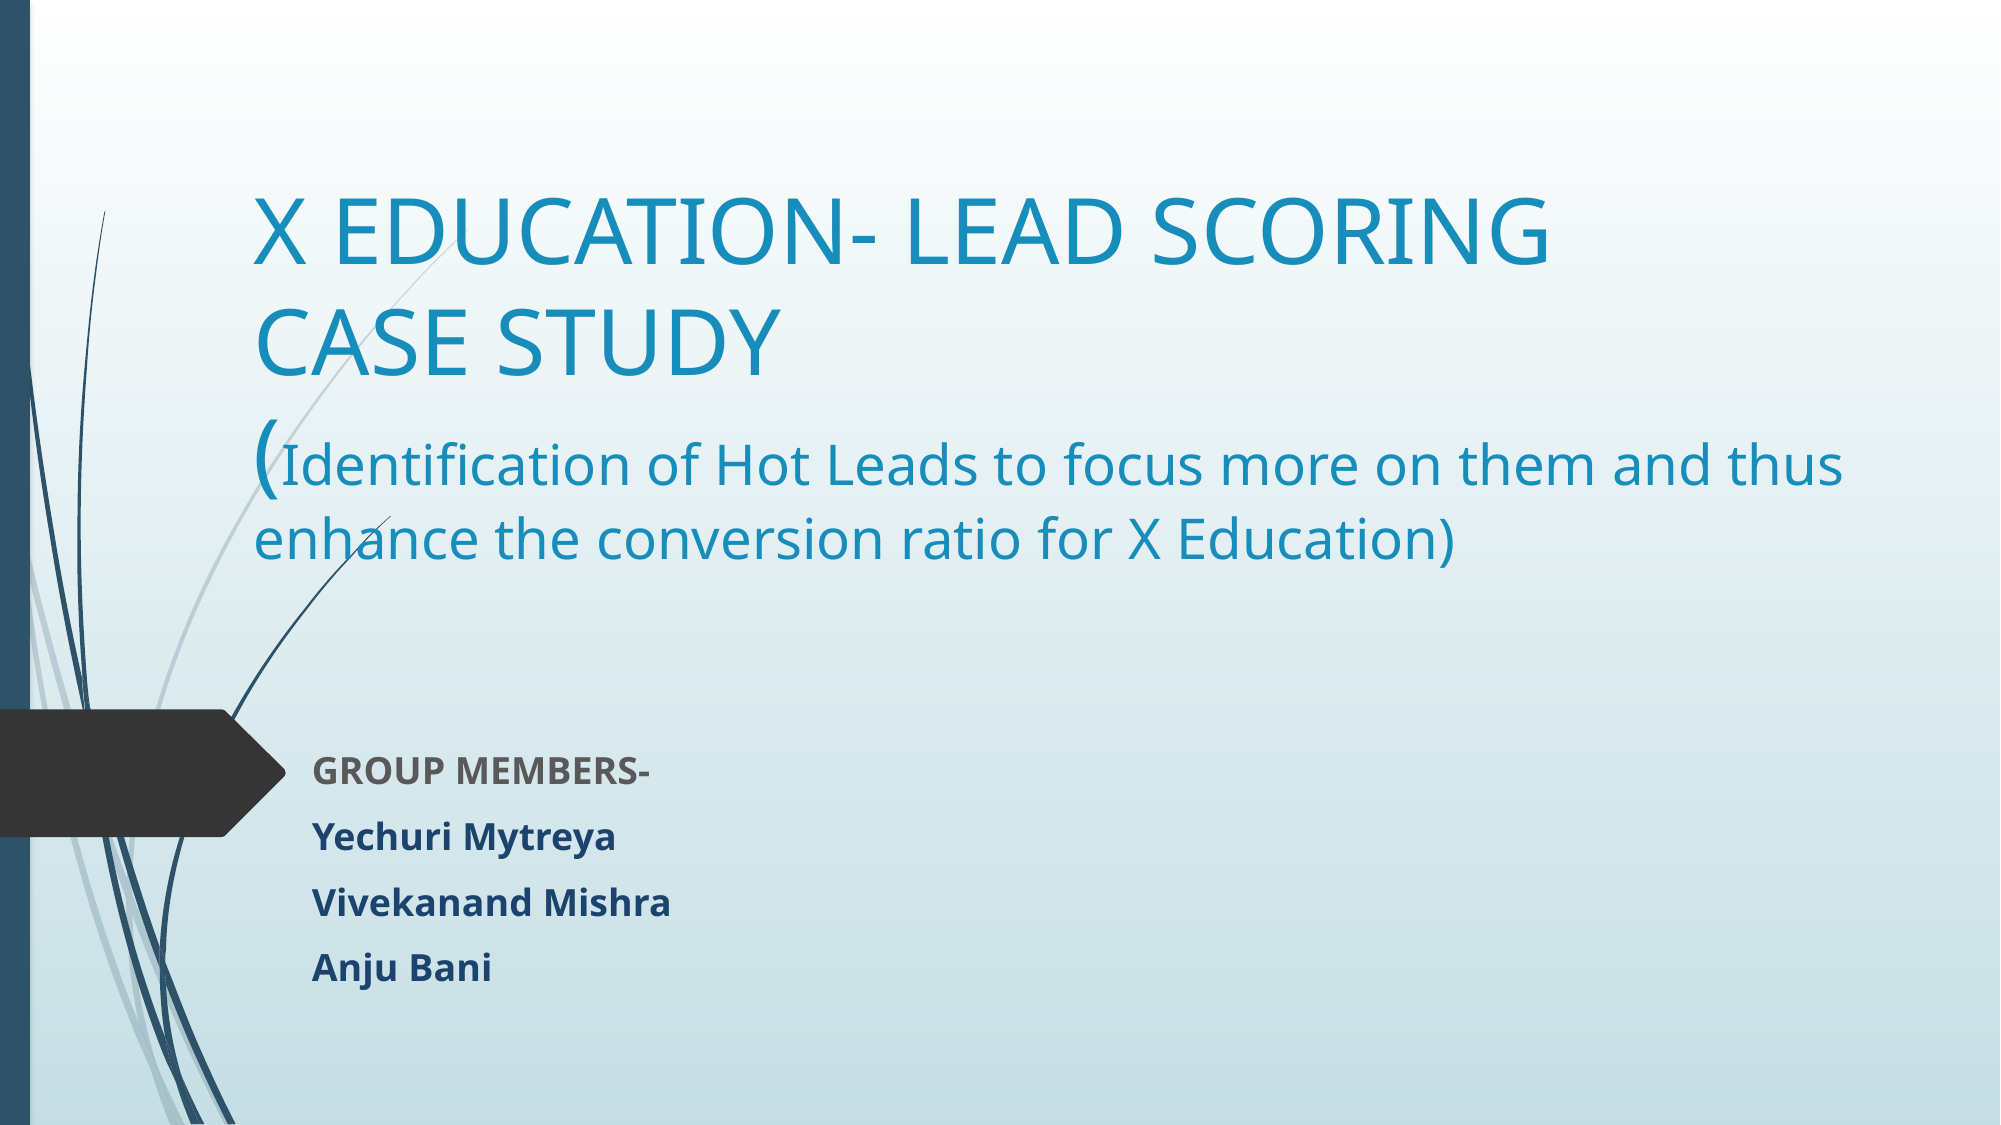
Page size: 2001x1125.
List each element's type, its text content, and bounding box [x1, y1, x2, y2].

subtitle GROUP MEMBERS- Yechuri Mytreya Vivekanand Mishra Anju Bani [296, 739, 873, 1024]
title X EDUCATION- LEAD SCORING CASE STUDY (Identification of Hot Leads to focus more on them and thus enhance the conversion ratio for X Education) [238, 156, 1888, 579]
